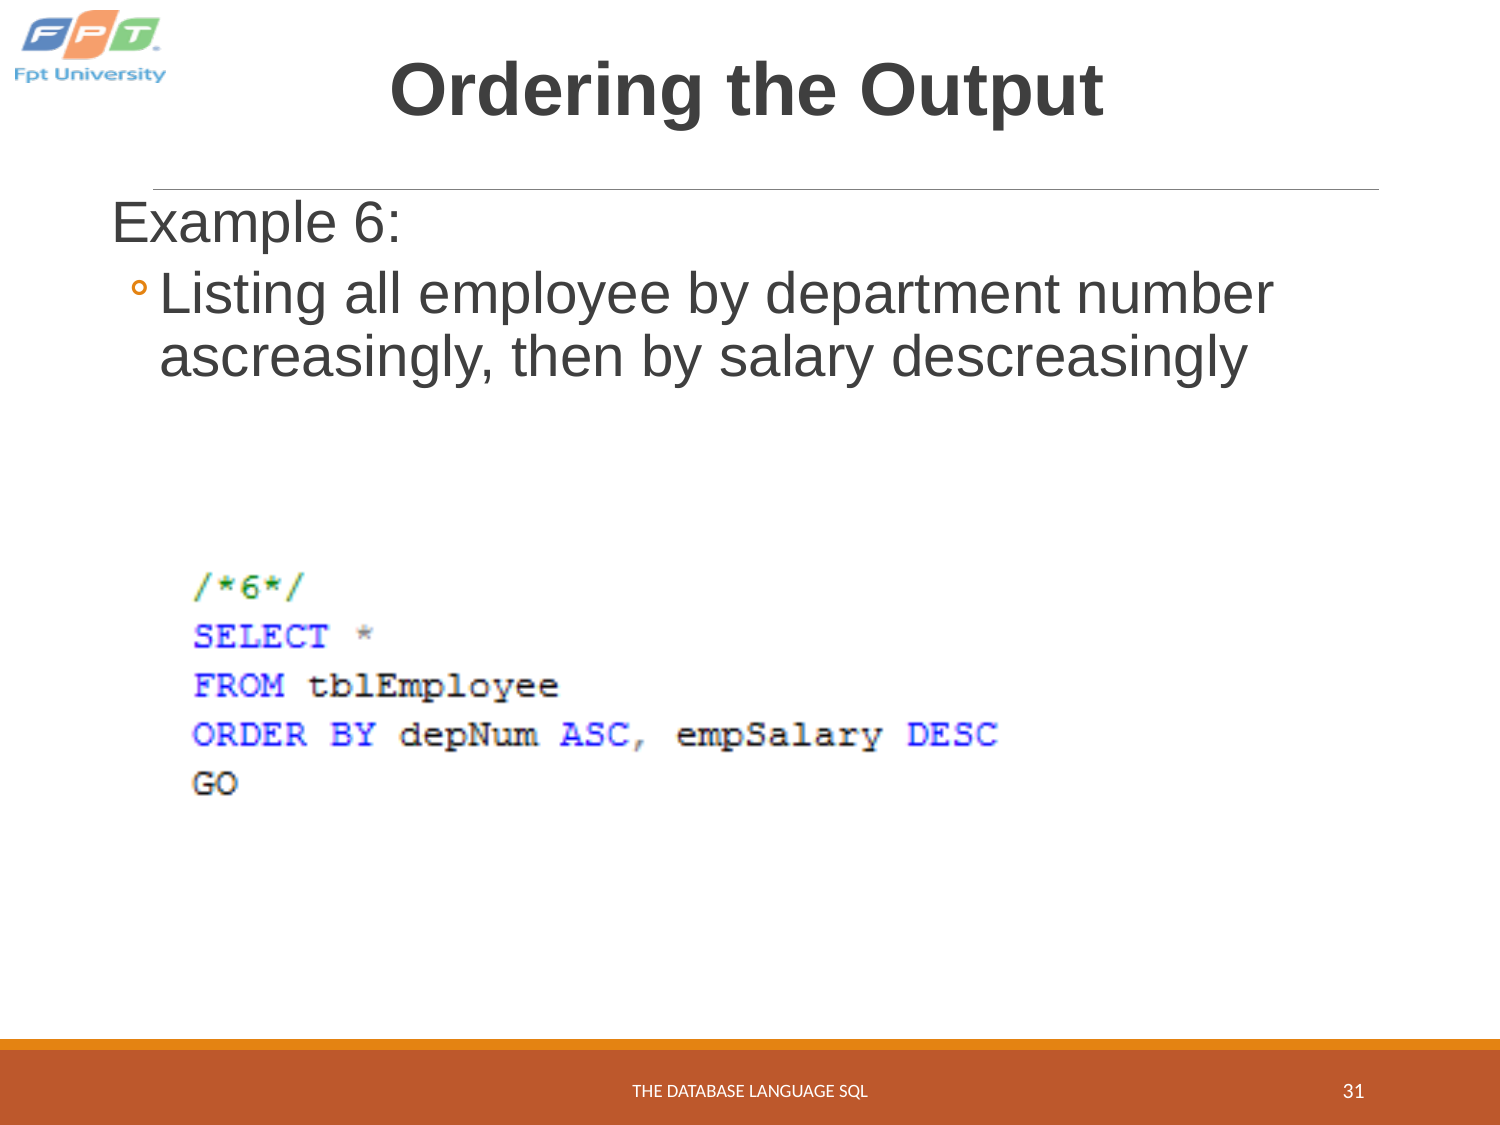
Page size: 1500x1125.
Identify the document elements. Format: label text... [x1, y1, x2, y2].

title Ordering the Output [96, 47, 1399, 185]
list Example 6: Listing all employee by department number ascreasingly, then by salary descreasingly [96, 185, 1399, 1017]
picture [187, 562, 1013, 813]
slide_number 31 [1218, 1059, 1380, 1120]
footer THE DATABASE LANGUAGE SQL [453, 1059, 1047, 1120]
picture [15, 10, 166, 83]
